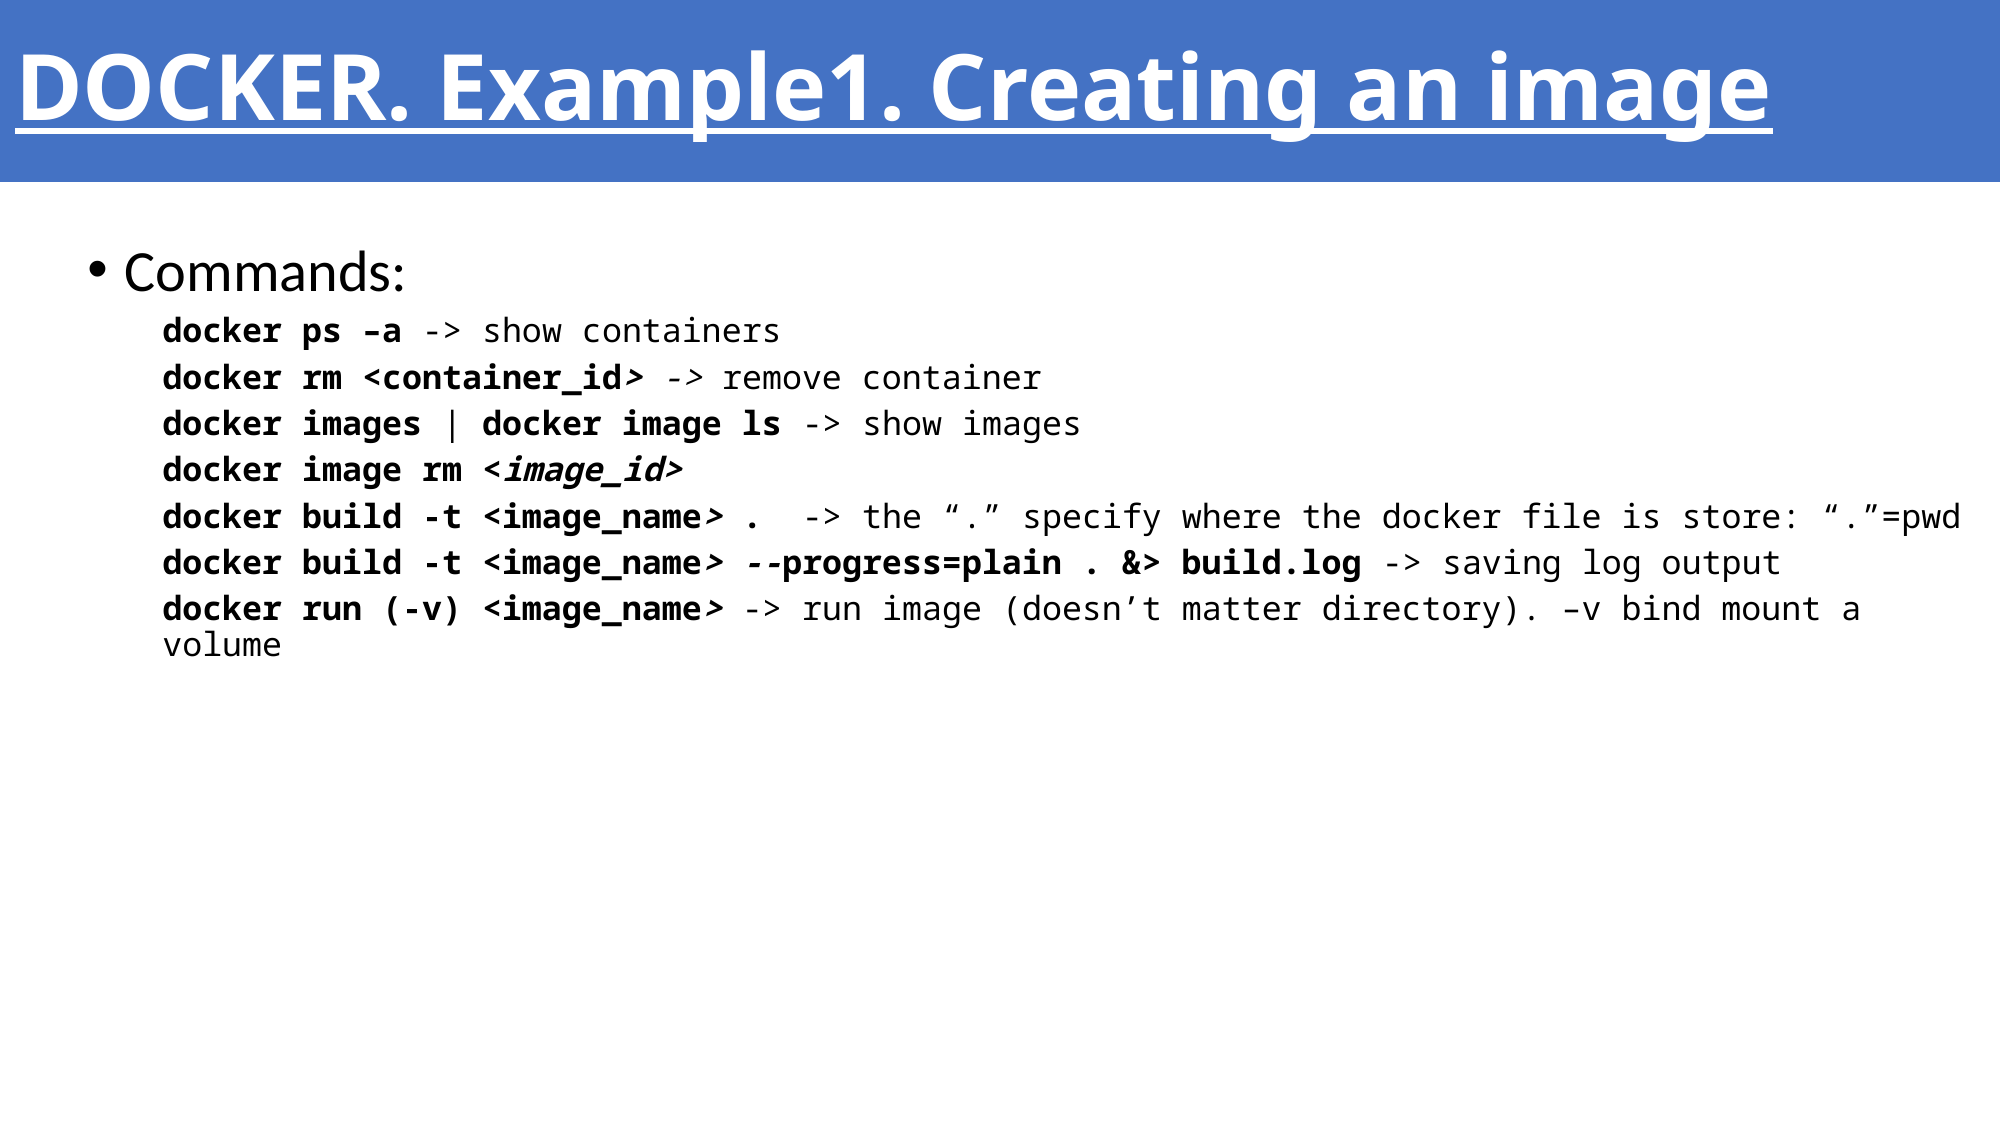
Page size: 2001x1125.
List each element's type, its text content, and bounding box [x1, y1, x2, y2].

title DOCKER. Example1. Creating an image [0, 0, 2000, 182]
list Commands: docker ps –a -> show containers docker rm <container_id> -> remove container docker images | docker image ls -> show images docker image rm <image_id> docker build -t <image_name> . -> the “.” specify where the docker file is store: “.”=pwd docker build -t <image_name> --progress=plain . &> build.log -> saving log output docker run (-v) <image_name> -> run image (doesn’t matter directory). –v bind mount a volume [72, 233, 2000, 1016]
